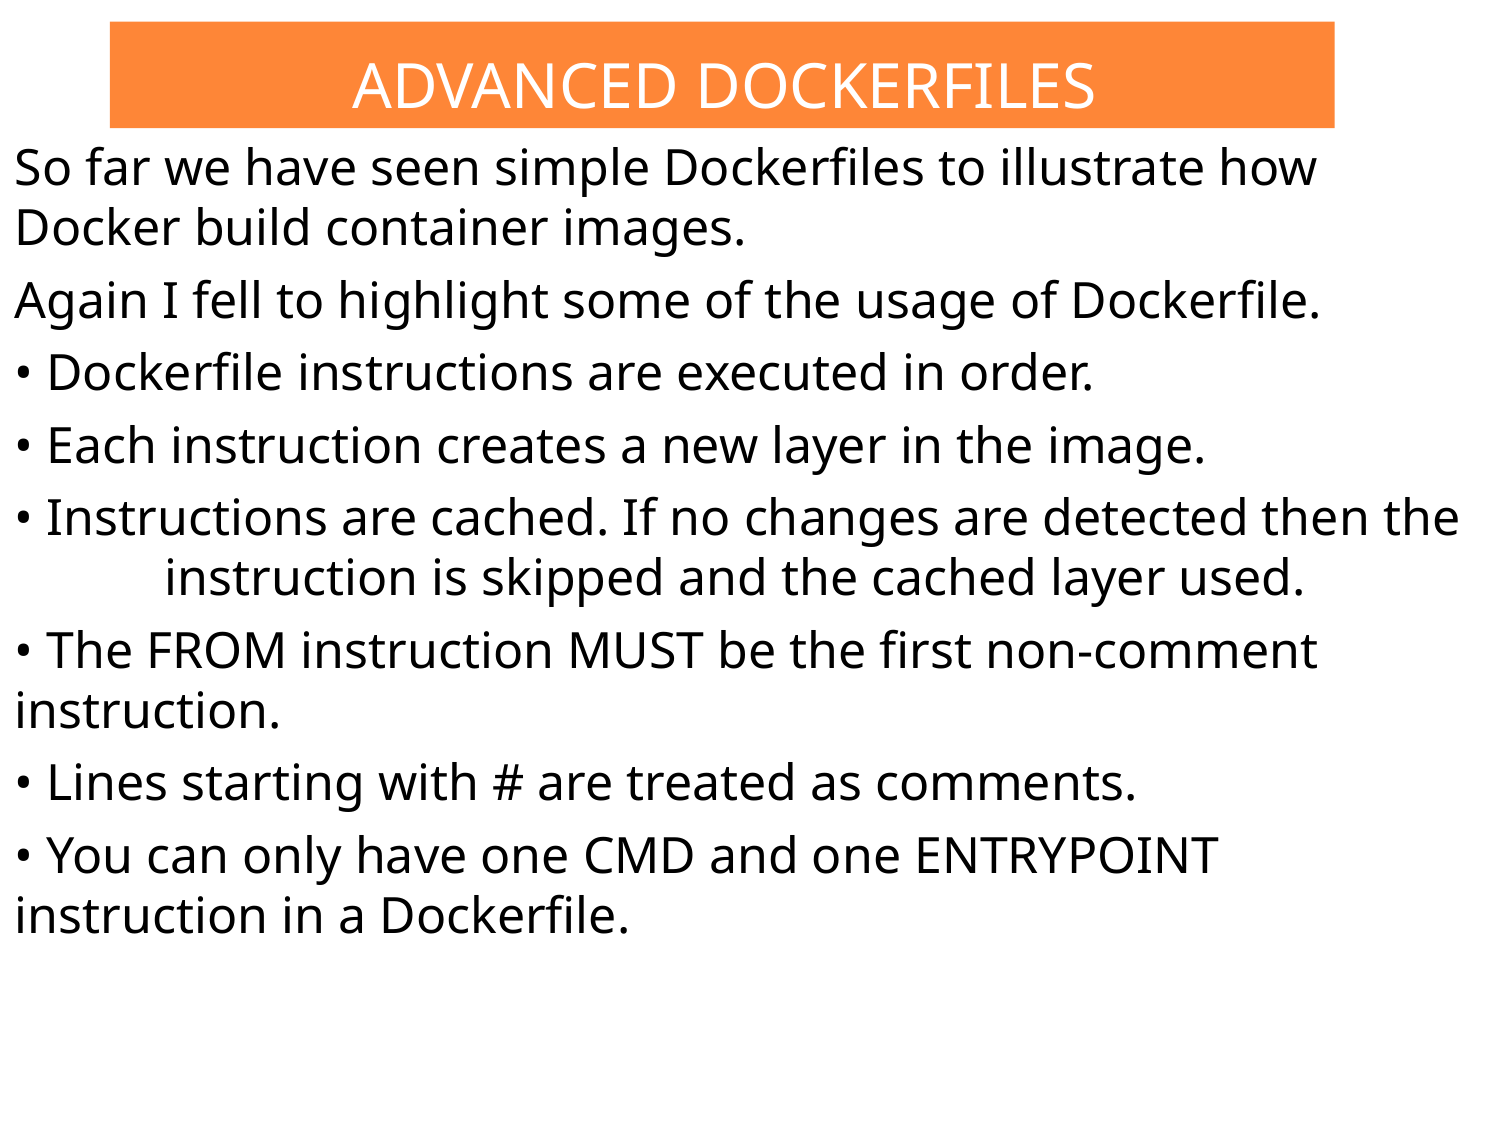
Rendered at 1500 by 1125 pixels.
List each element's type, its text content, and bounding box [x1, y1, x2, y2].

list So far we have seen simple Dockerfiles to illustrate how Docker build container images. Again I fell to highlight some of the usage of Dockerfile. • Dockerfile instructions are executed in order. • Each instruction creates a new layer in the image. • Instructions are cached. If no changes are detected then the instruction is skipped and the cached layer used. • The FROM instruction MUST be the first non-comment instruction. • Lines starting with # are treated as comments. • You can only have one CMD and one ENTRYPOINT instruction in a Dockerfile. [0, 128, 1500, 1125]
title Advanced Dockerfiles [109, 21, 1335, 128]
